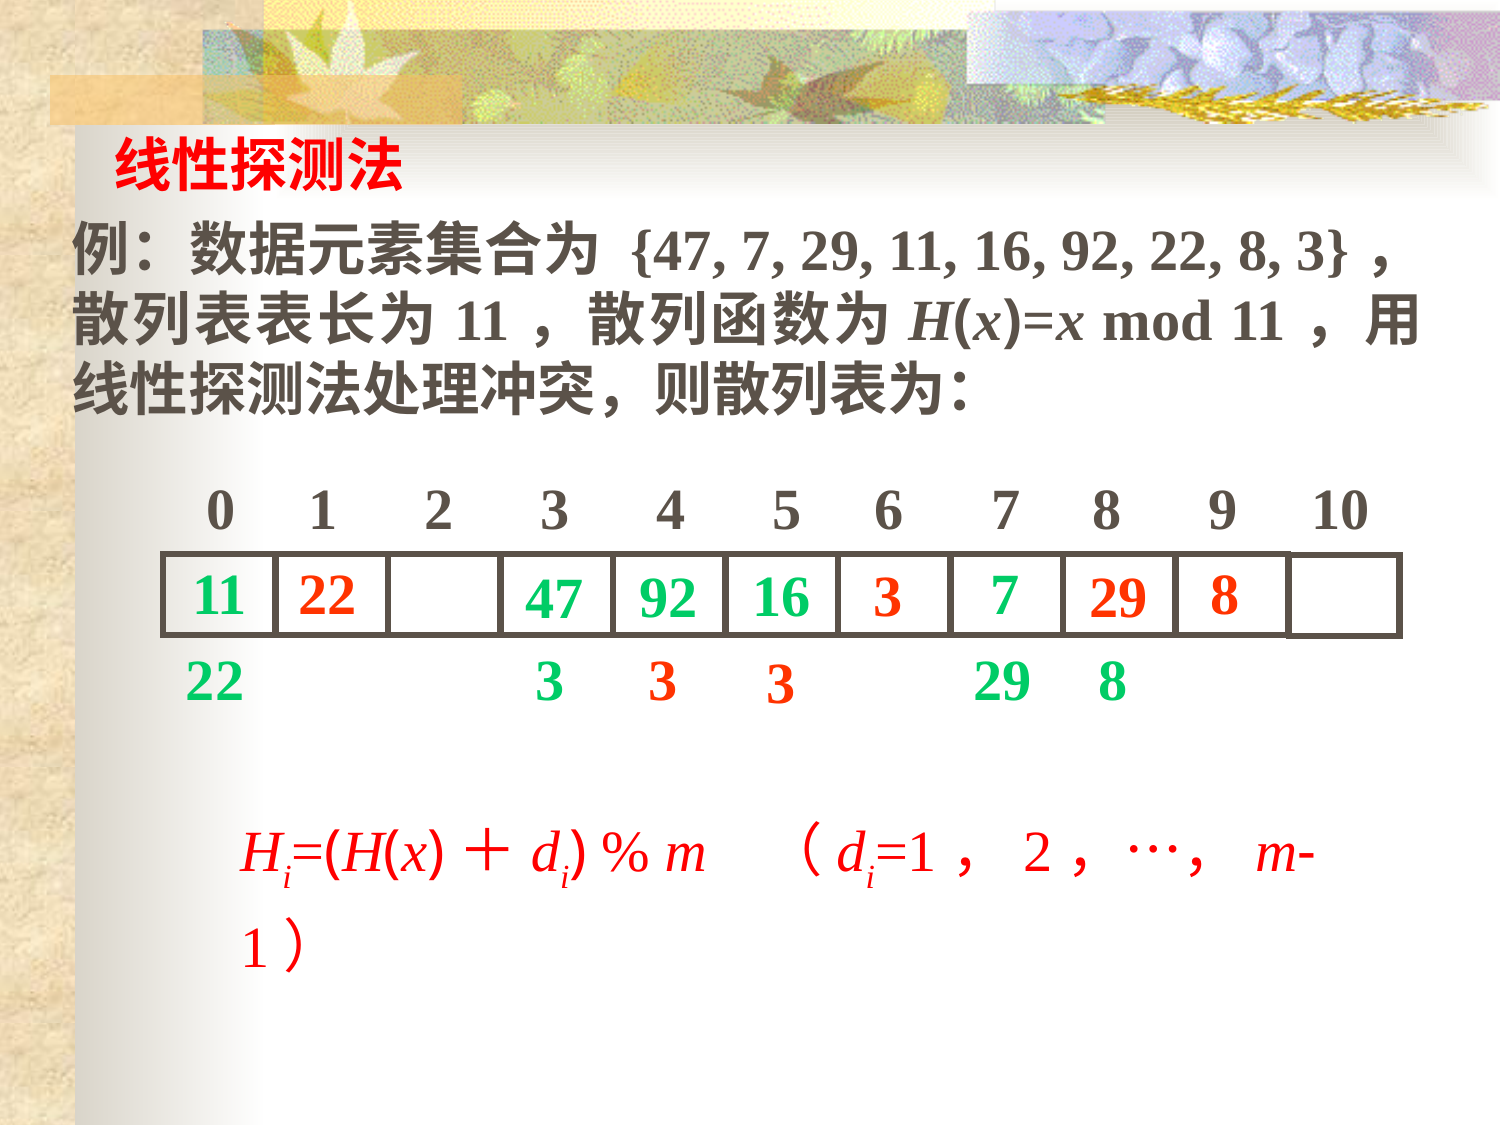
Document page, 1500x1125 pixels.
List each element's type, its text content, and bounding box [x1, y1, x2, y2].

text_box 22 [185, 645, 261, 713]
text_box 3 [535, 645, 574, 713]
text_box 3 [766, 645, 805, 716]
text_box 例：数据元素集合为 {47, 7, 29, 11, 16, 92, 22, 8, 3}，散列表表长为11，散列函数为H(x)=x mod 11，用线性探测法处理冲突，则散列表为： [56, 205, 1438, 430]
text_box Hi=(H(x)＋di) % m （di=1，2，…，m-1） [225, 789, 1345, 987]
text_box 29 [973, 645, 1049, 713]
picture [0, 0, 1500, 1125]
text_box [162, 470, 1400, 637]
text_box 线性探测法 [98, 120, 974, 206]
text_box 8 [1098, 645, 1136, 713]
text_box 3 [648, 645, 686, 712]
